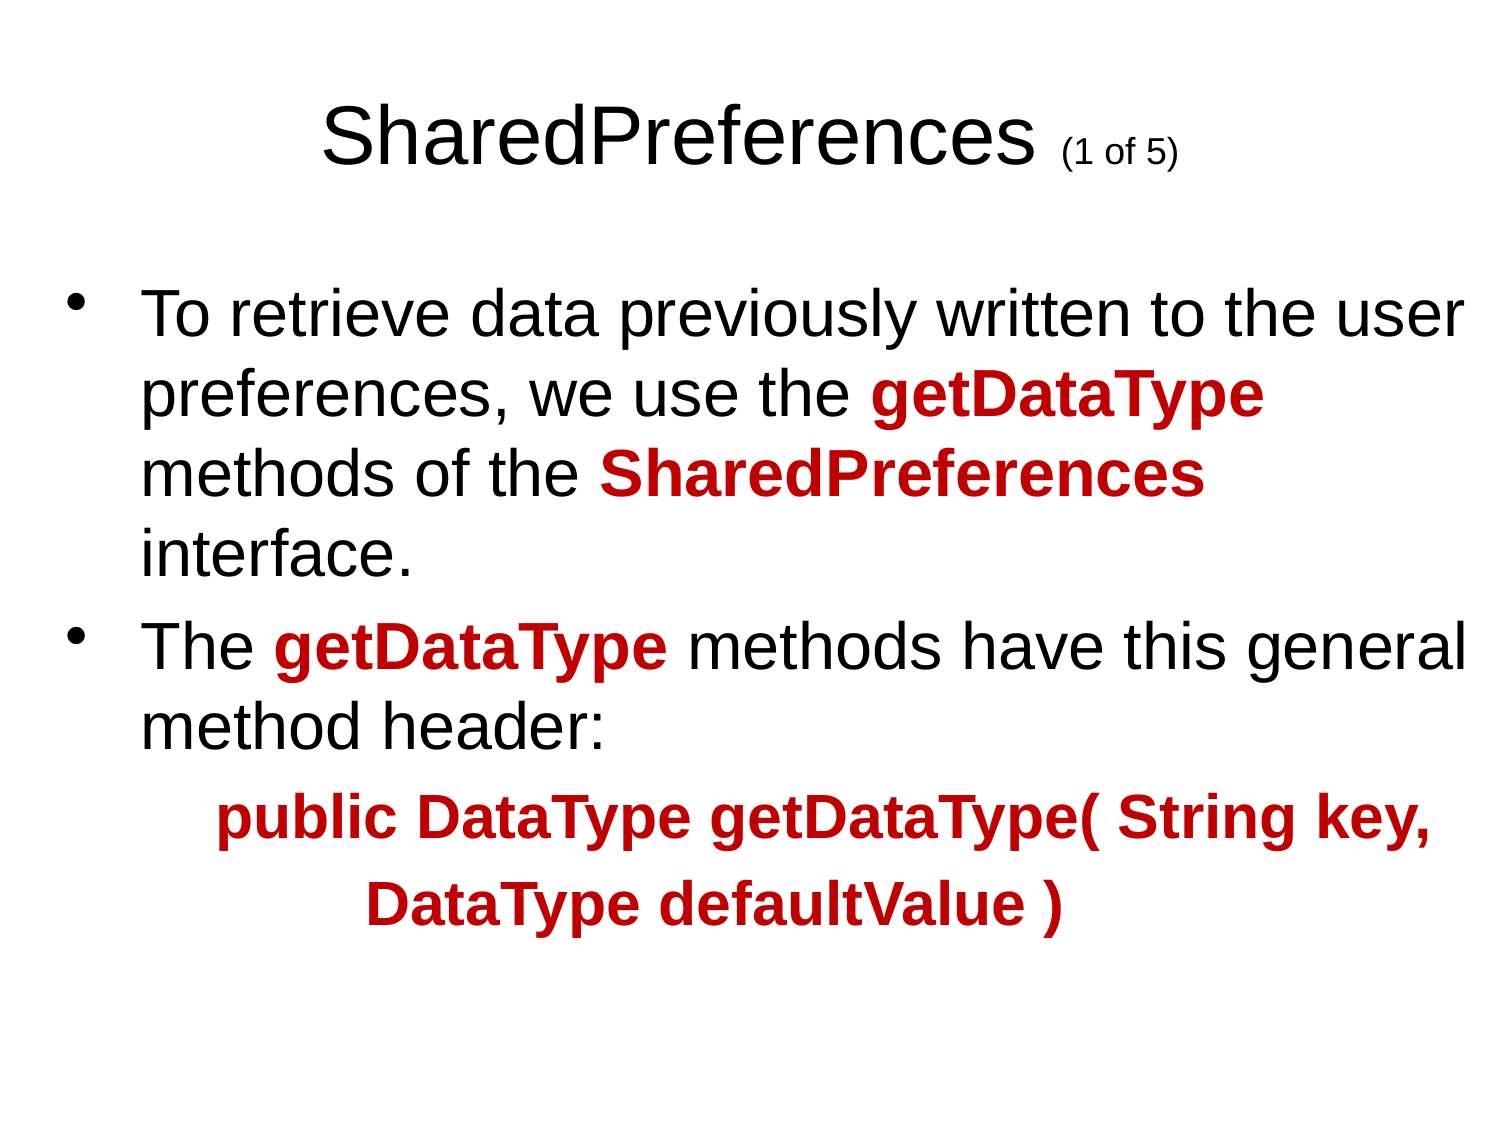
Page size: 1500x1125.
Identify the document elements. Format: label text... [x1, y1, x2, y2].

title SharedPreferences (1 of 5) [75, 37, 1425, 225]
list To retrieve data previously written to the user preferences, we use the getDataType methods of the SharedPreferences interface. The getDataType methods have this general method header: public DataType getDataType( String key, DataType defaultValue ) [50, 262, 1488, 938]
